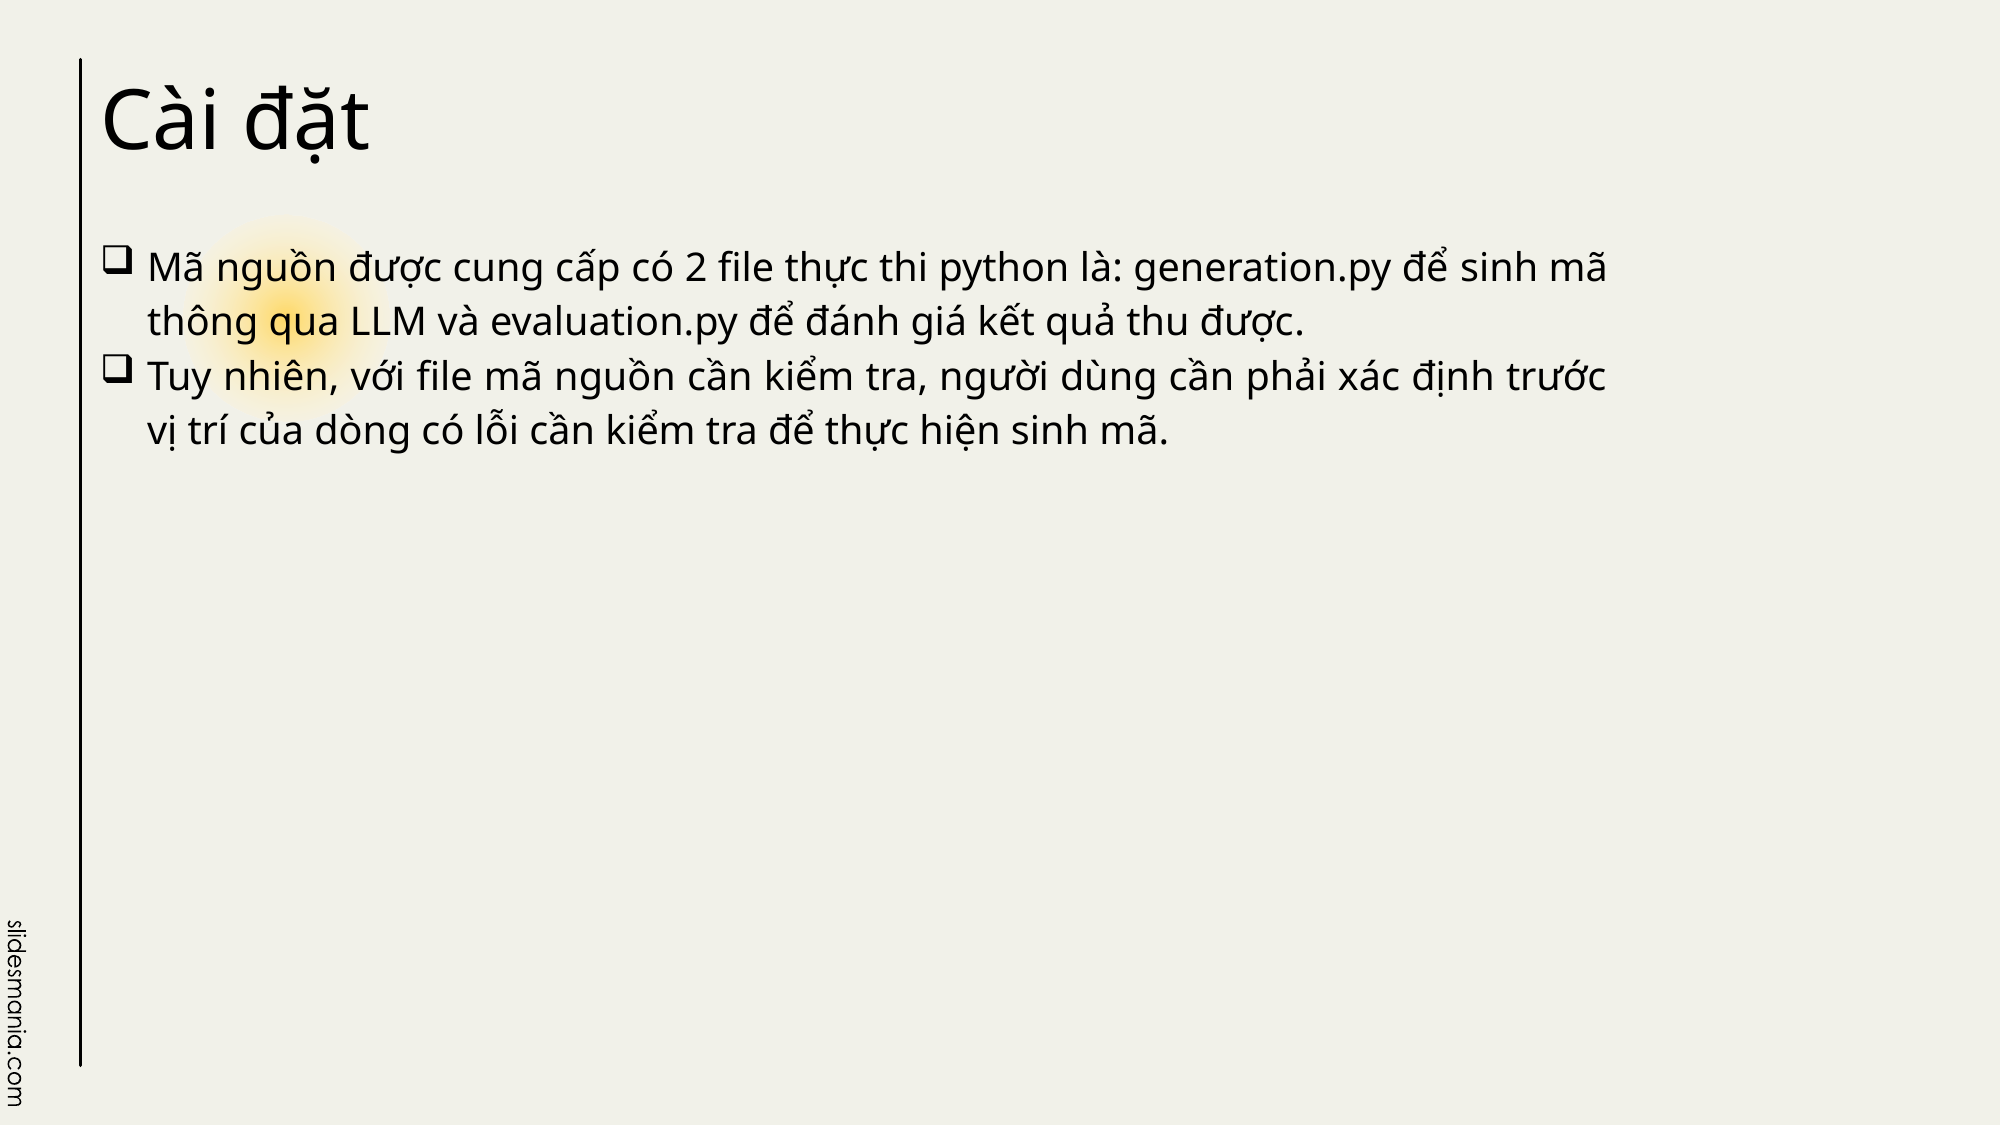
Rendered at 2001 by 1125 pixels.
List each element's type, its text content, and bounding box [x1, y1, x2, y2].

title Cài đặt [80, 53, 1589, 179]
list Mã nguồn được cung cấp có 2 file thực thi python là: generation.py để sinh mã thông qua LLM và evaluation.py để đánh giá kết quả thu được. Tuy nhiên, với file mã nguồn cần kiểm tra, người dùng cần phải xác định trước vị trí của dòng có lỗi cần kiểm tra để thực hiện sinh mã. [80, 214, 1629, 779]
